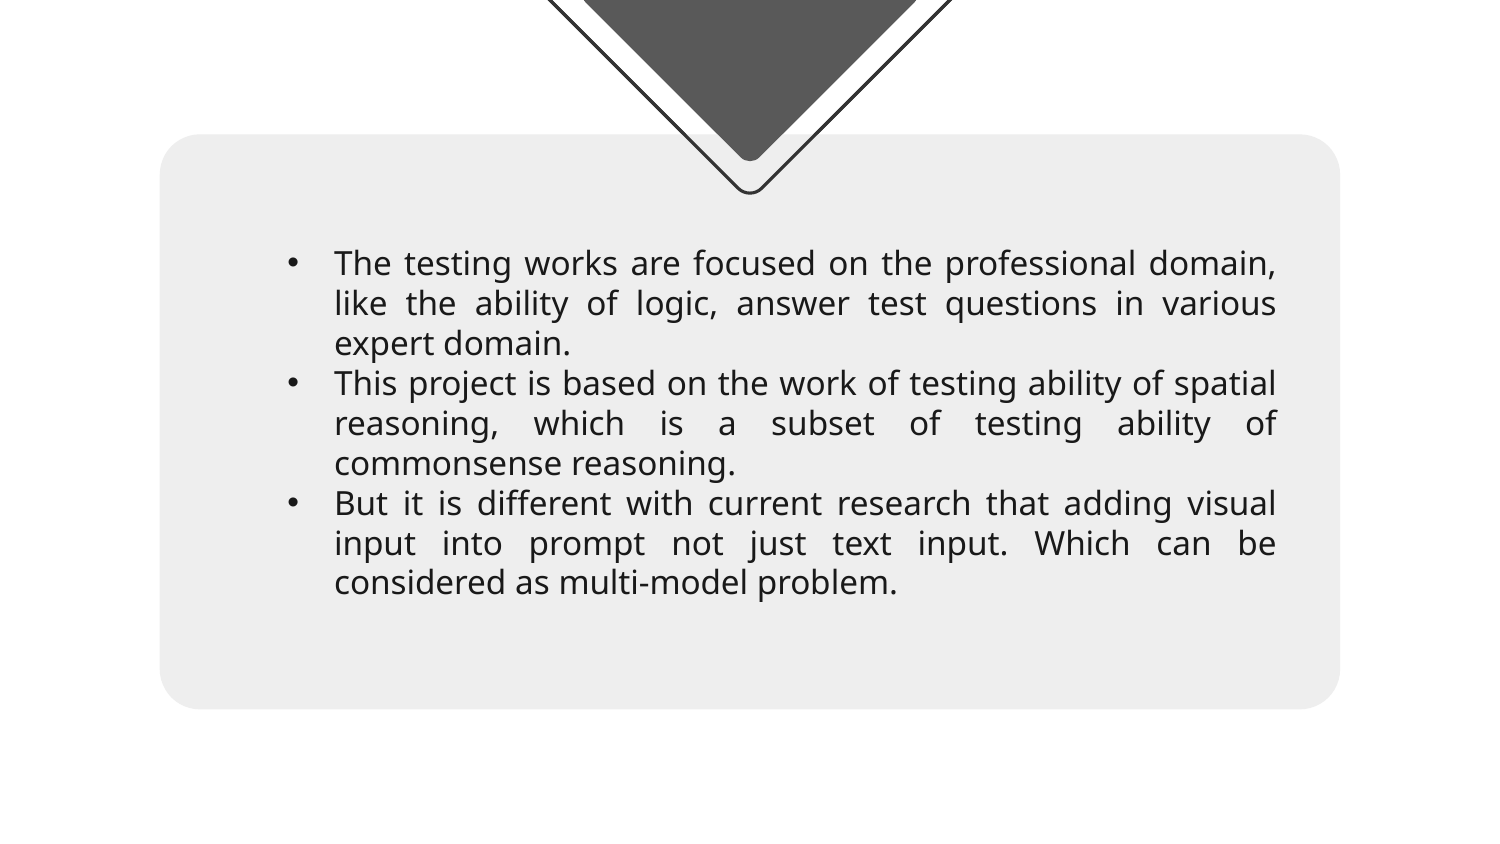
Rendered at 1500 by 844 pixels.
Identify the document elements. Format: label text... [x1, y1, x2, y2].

text_box [159, 134, 1341, 710]
text_box [549, 0, 950, 194]
text_box [583, 0, 917, 162]
subtitle The testing works are focused on the professional domain, like the ability of logic, answer test questions in various expert domain. This project is based on the work of testing ability of spatial reasoning, which is a subset of testing ability of commonsense reasoning. But it is different with current research that adding visual input into prompt not just text input. Which can be considered as multi-model problem. [272, 232, 1294, 612]
